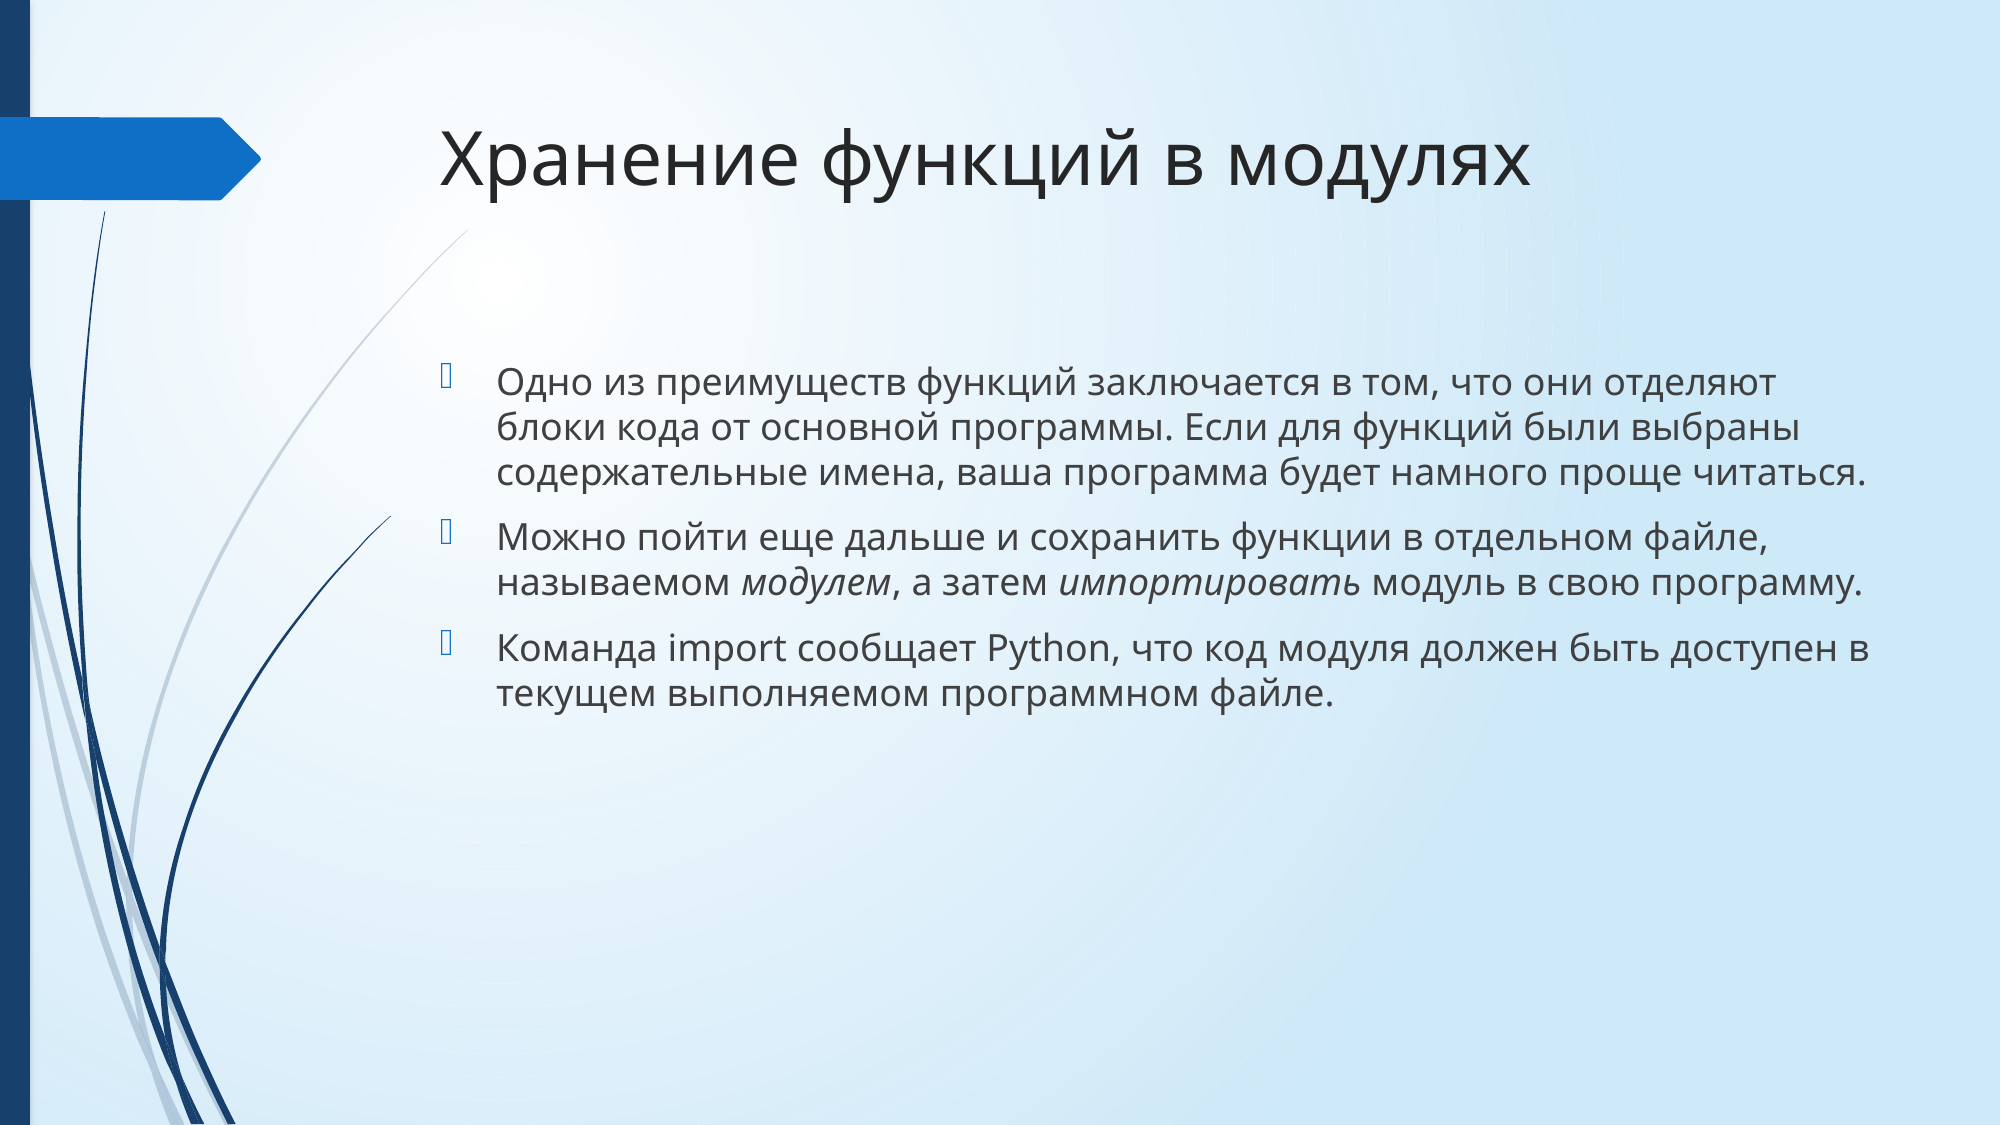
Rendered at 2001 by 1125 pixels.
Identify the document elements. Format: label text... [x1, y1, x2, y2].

list Одно из преимуществ функций заключается в том, что они отделяют блоки кода от основной программы. Если для функций были выбраны содержательные имена, ваша программа будет намного проще читаться. Можно пойти еще дальше и сохранить функции в отдельном файле, называемом модулем, а затем импортировать модуль в свою программу. Команда import сообщает Python, что код модуля должен быть доступен в текущем выполняемом программном файле. [424, 350, 1888, 970]
title Хранение функций в модулях [425, 102, 1888, 313]
